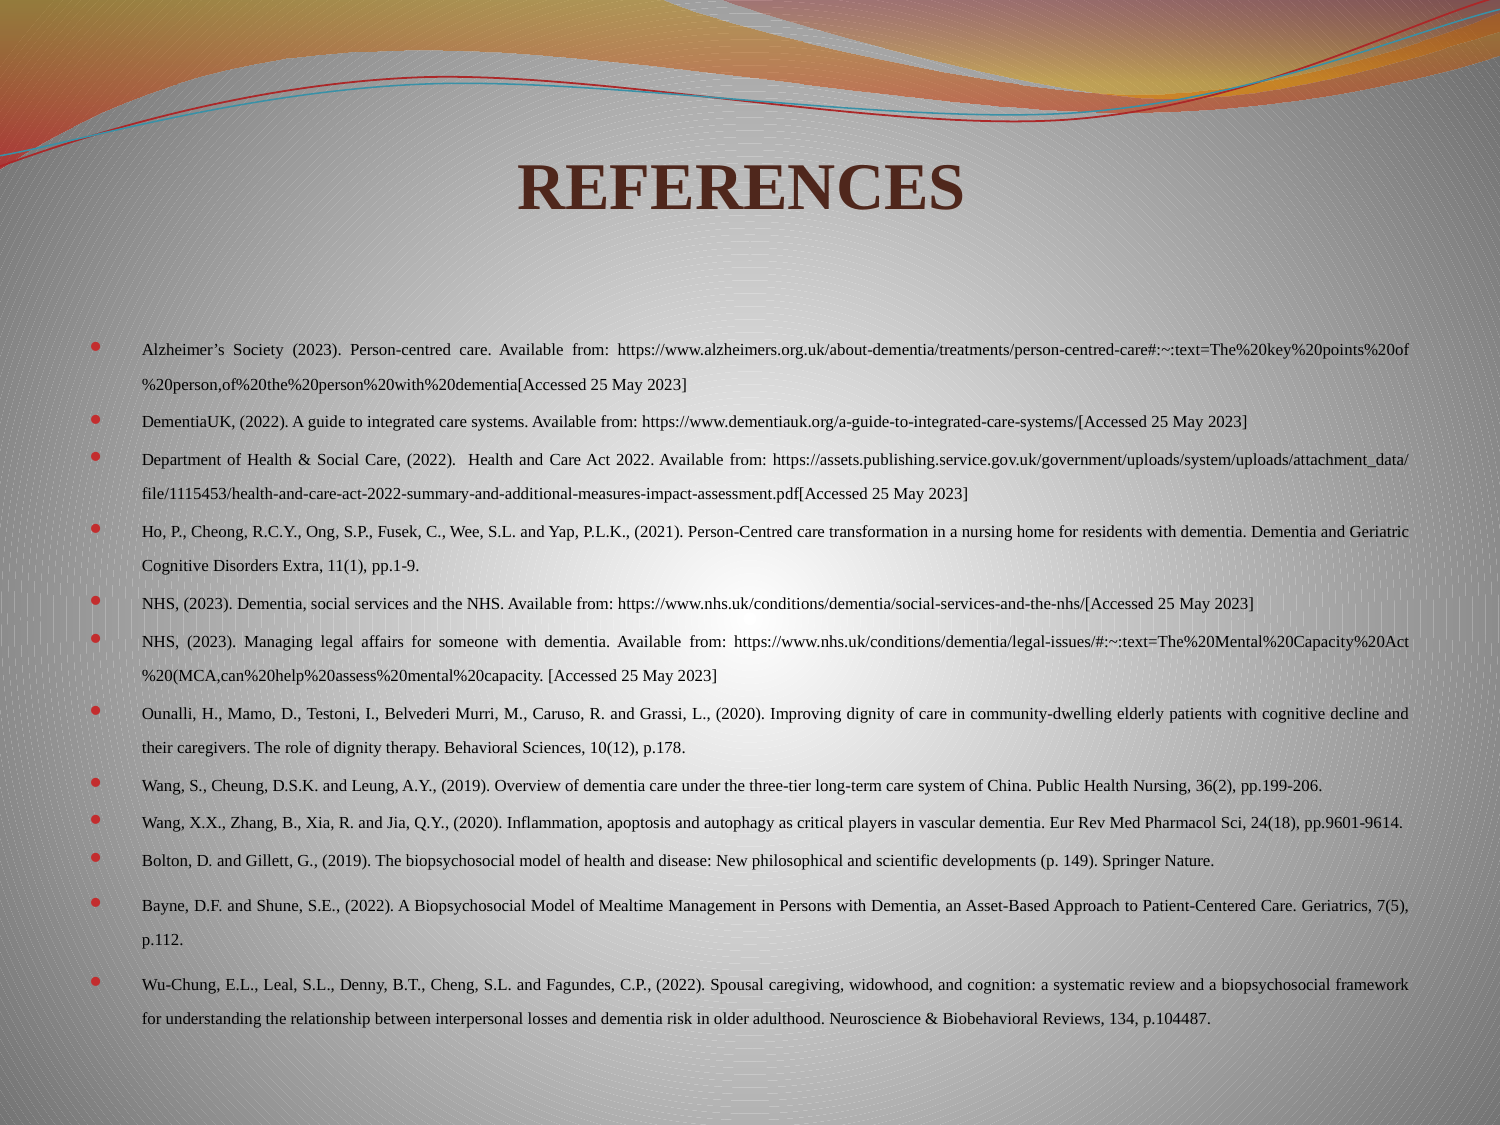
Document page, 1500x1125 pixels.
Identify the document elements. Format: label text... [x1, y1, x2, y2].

list Alzheimer’s Society (2023). Person-centred care. Available from: https://www.alzheimers.org.uk/about-dementia/treatments/person-centred-care#:~:text=The%20key%20points%20of%20person,of%20the%20person%20with%20dementia[Accessed 25 May 2023] DementiaUK, (2022). A guide to integrated care systems. Available from: https://www.dementiauk.org/a-guide-to-integrated-care-systems/[Accessed 25 May 2023] Department of Health & Social Care, (2022). Health and Care Act 2022. Available from: https://assets.publishing.service.gov.uk/government/uploads/system/uploads/attachment_data/file/1115453/health-and-care-act-2022-summary-and-additional-measures-impact-assessment.pdf[Accessed 25 May 2023] Ho, P., Cheong, R.C.Y., Ong, S.P., Fusek, C., Wee, S.L. and Yap, P.L.K., (2021). Person-Centred care transformation in a nursing home for residents with dementia. Dementia and Geriatric Cognitive Disorders Extra, 11(1), pp.1-9. NHS, (2023). Dementia, social services and the NHS. Available from: https://www.nhs.uk/conditions/dementia/social-services-and-the-nhs/[Accessed 25 May 2023] NHS, (2023). Managing legal affairs for someone with dementia. Available from: https://www.nhs.uk/conditions/dementia/legal-issues/#:~:text=The%20Mental%20Capacity%20Act%20(MCA,can%20help%20assess%20mental%20capacity. [Accessed 25 May 2023] Ounalli, H., Mamo, D., Testoni, I., Belvederi Murri, M., Caruso, R. and Grassi, L., (2020). Improving dignity of care in community-dwelling elderly patients with cognitive decline and their caregivers. The role of dignity therapy. Behavioral Sciences, 10(12), p.178. Wang, S., Cheung, D.S.K. and Leung, A.Y., (2019). Overview of dementia care under the three‐tier long‐term care system of China. Public Health Nursing, 36(2), pp.199-206. Wang, X.X., Zhang, B., Xia, R. and Jia, Q.Y., (2020). Inflammation, apoptosis and autophagy as critical players in vascular dementia. Eur Rev Med Pharmacol Sci, 24(18), pp.9601-9614. Bolton, D. and Gillett, G., (2019). The biopsychosocial model of health and disease: New philosophical and scientific developments (p. 149). Springer Nature. Bayne, D.F. and Shune, S.E., (2022). A Biopsychosocial Model of Mealtime Management in Persons with Dementia, an Asset-Based Approach to Patient-Centered Care. Geriatrics, 7(5), p.112. Wu-Chung, E.L., Leal, S.L., Denny, B.T., Cheng, S.L. and Fagundes, C.P., (2022). Spousal caregiving, widowhood, and cognition: a systematic review and a biopsychosocial framework for understanding the relationship between interpersonal losses and dementia risk in older adulthood. Neuroscience & Biobehavioral Reviews, 134, p.104487. [75, 317, 1425, 1038]
title REFERENCES [75, 115, 1425, 303]
